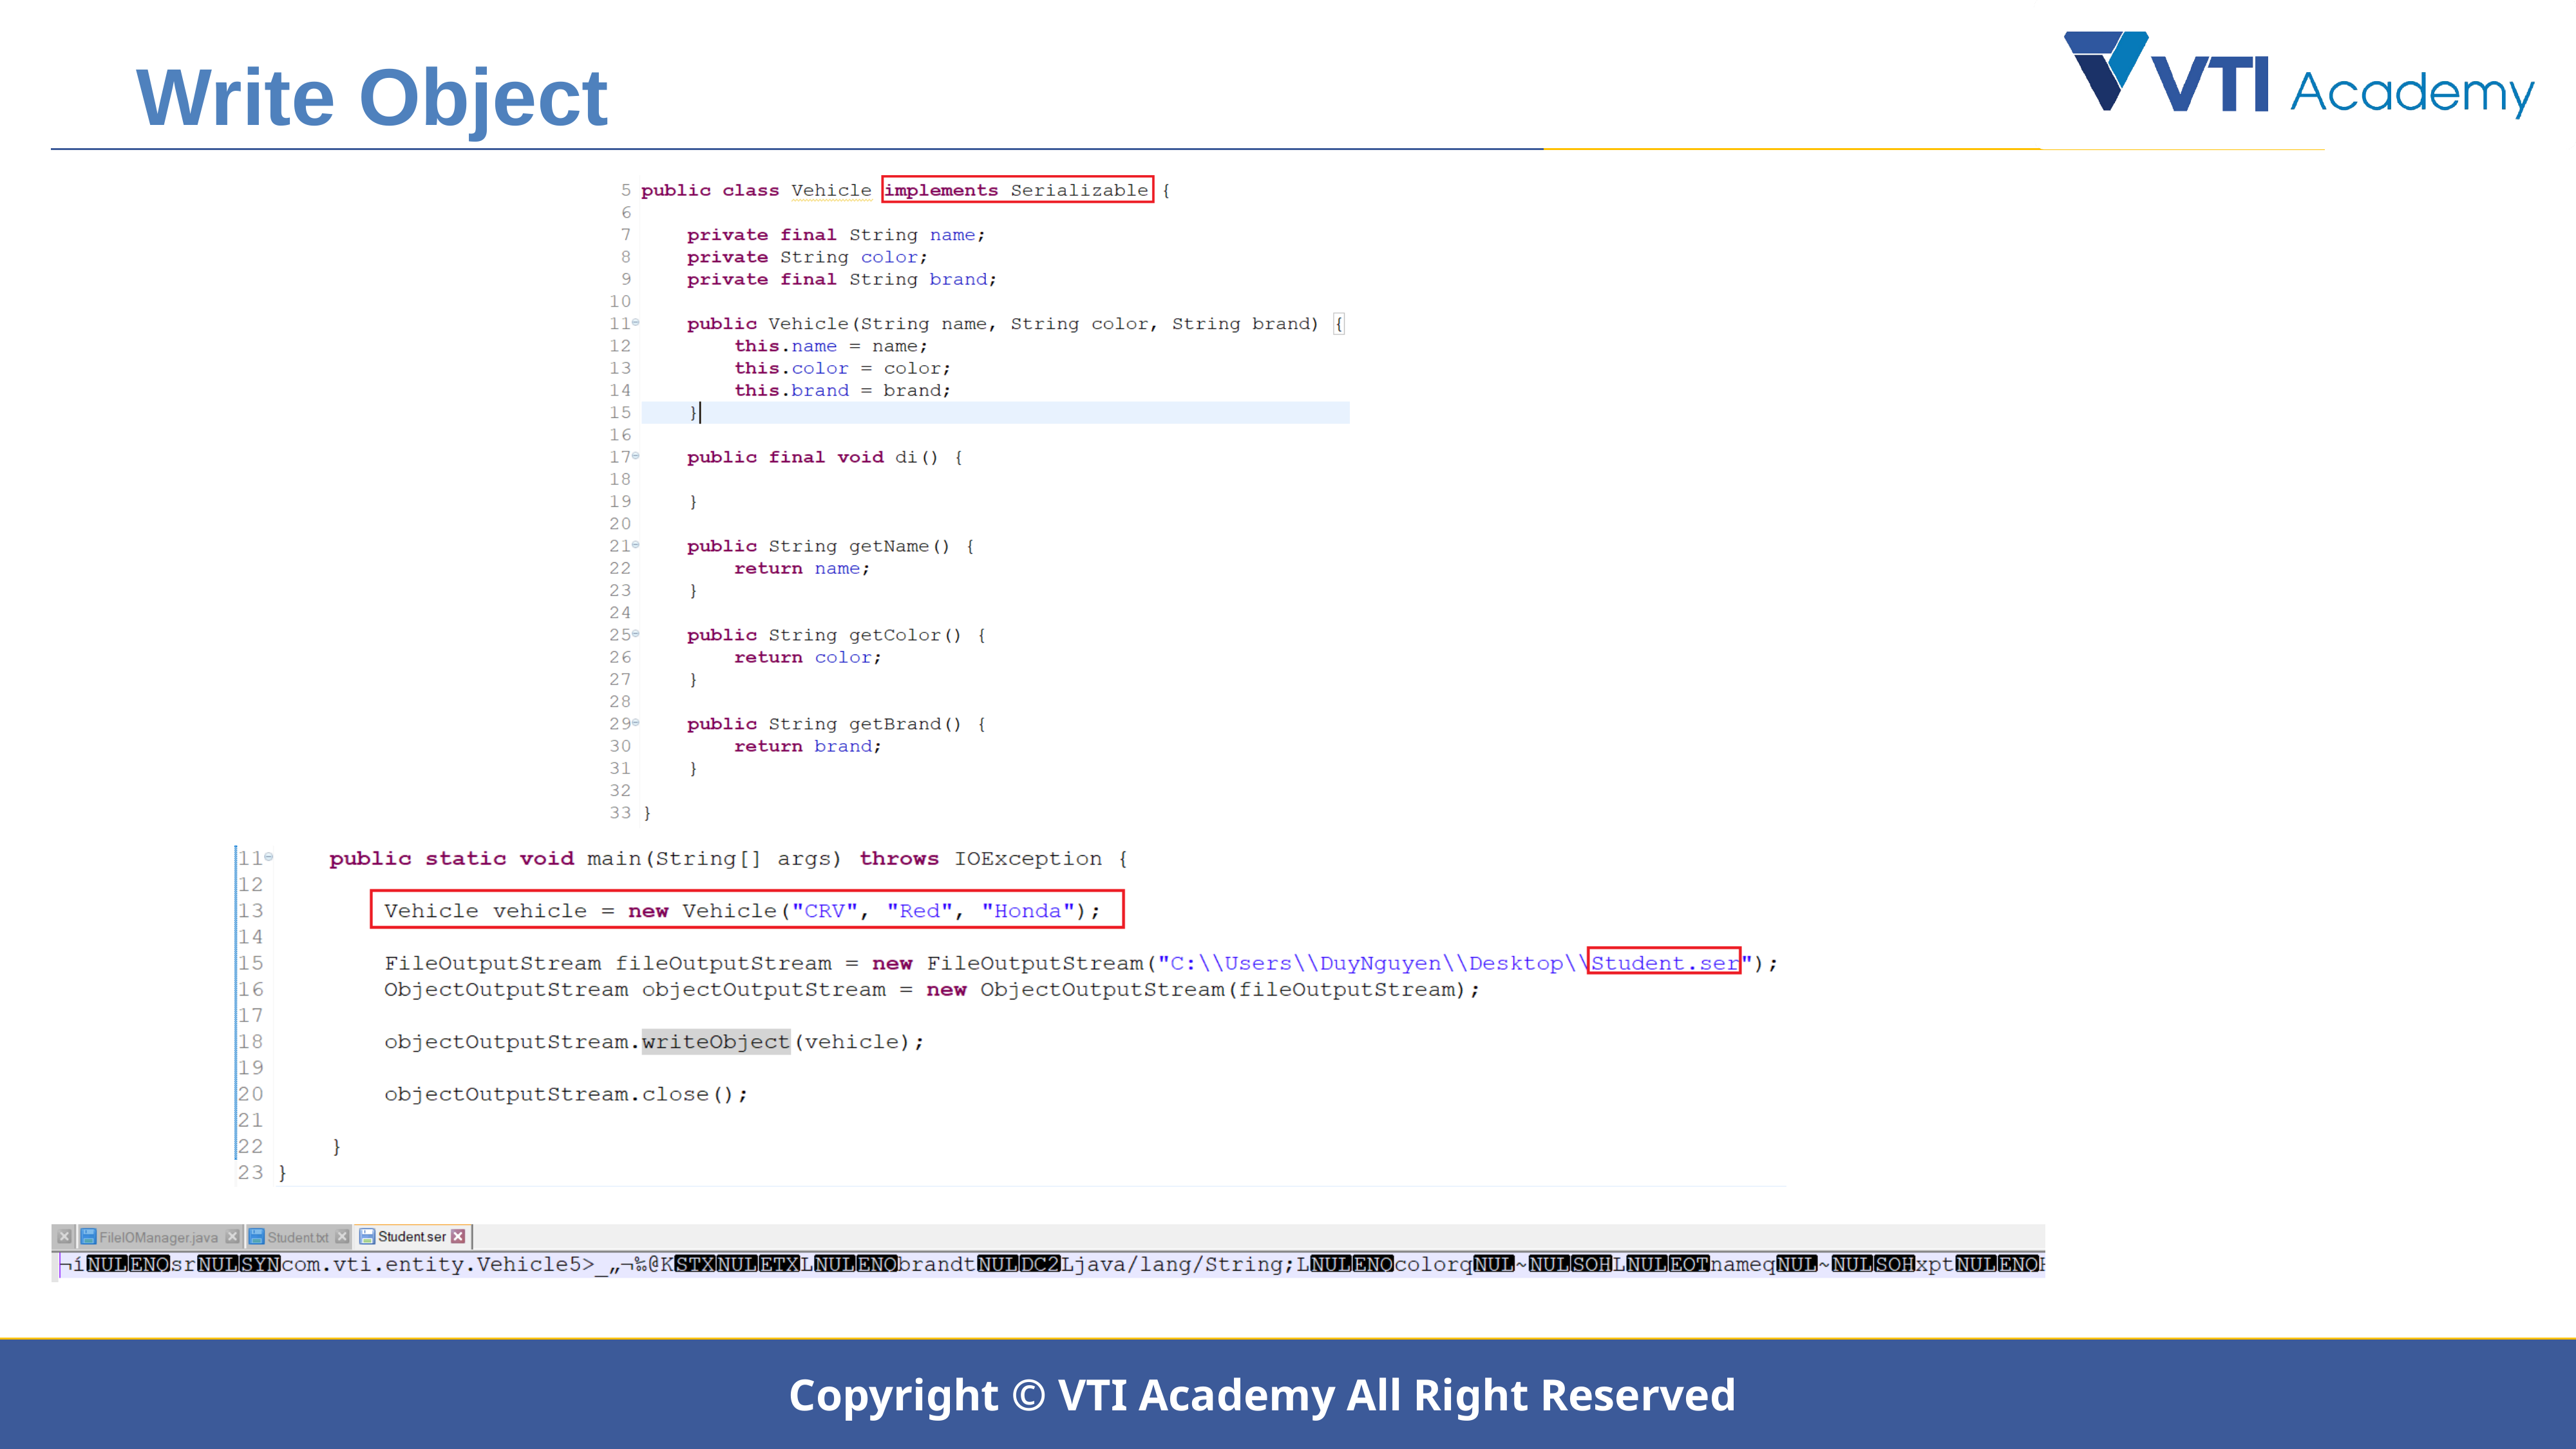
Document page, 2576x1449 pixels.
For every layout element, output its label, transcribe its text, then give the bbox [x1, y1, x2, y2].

picture [610, 175, 1350, 828]
picture [2034, 0, 2576, 149]
text_box Write Object [126, 60, 996, 126]
picture [234, 846, 1787, 1187]
picture [52, 1224, 2045, 1282]
